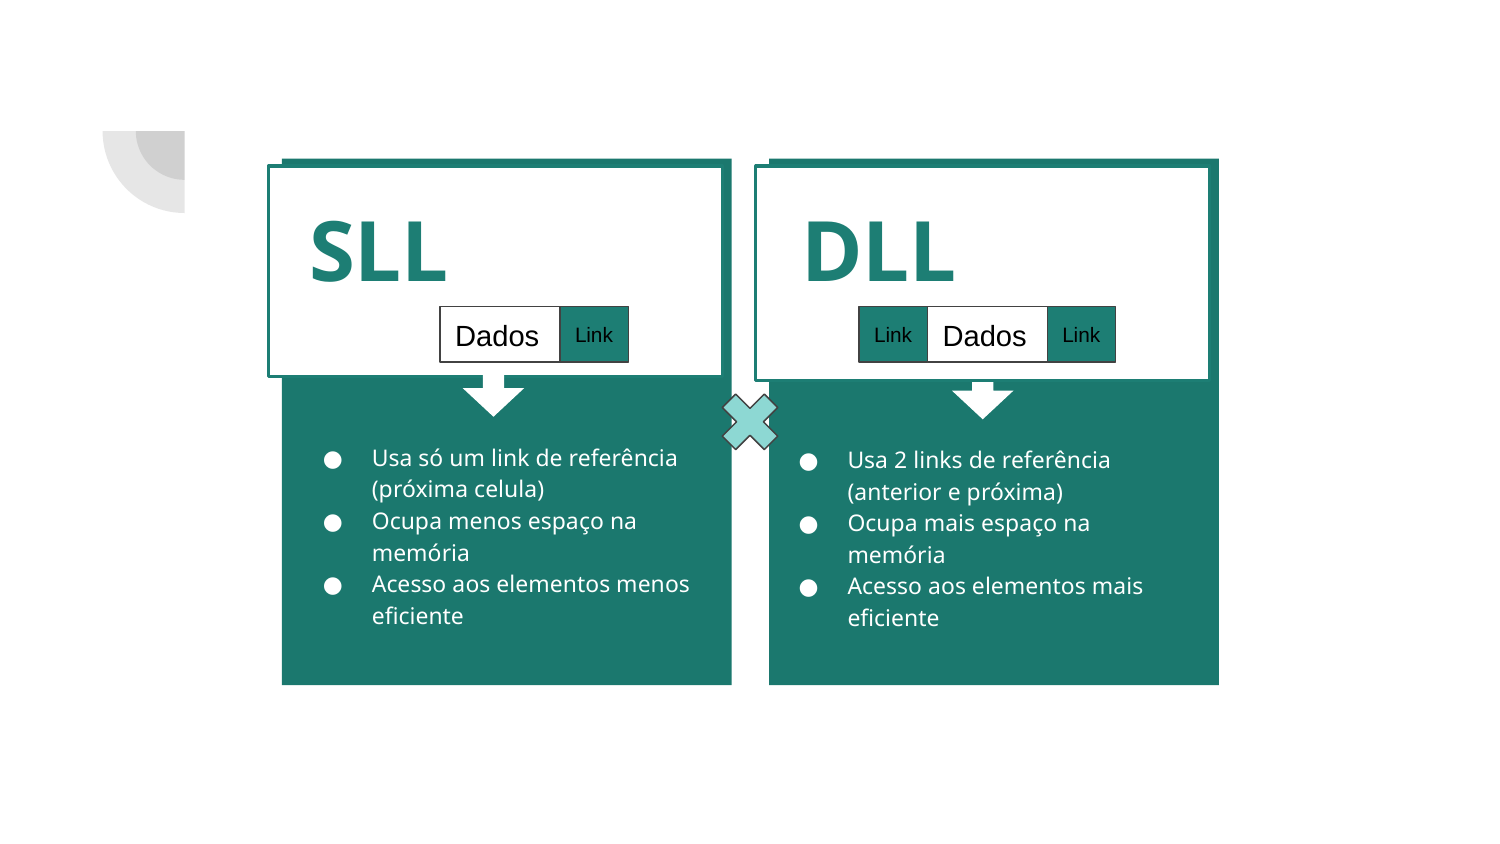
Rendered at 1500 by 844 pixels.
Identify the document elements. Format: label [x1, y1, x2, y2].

text_box [736, 394, 750, 450]
text_box [755, 158, 1220, 686]
text_box [268, 158, 732, 686]
text_box [786, 182, 1189, 398]
text_box [858, 306, 1116, 363]
